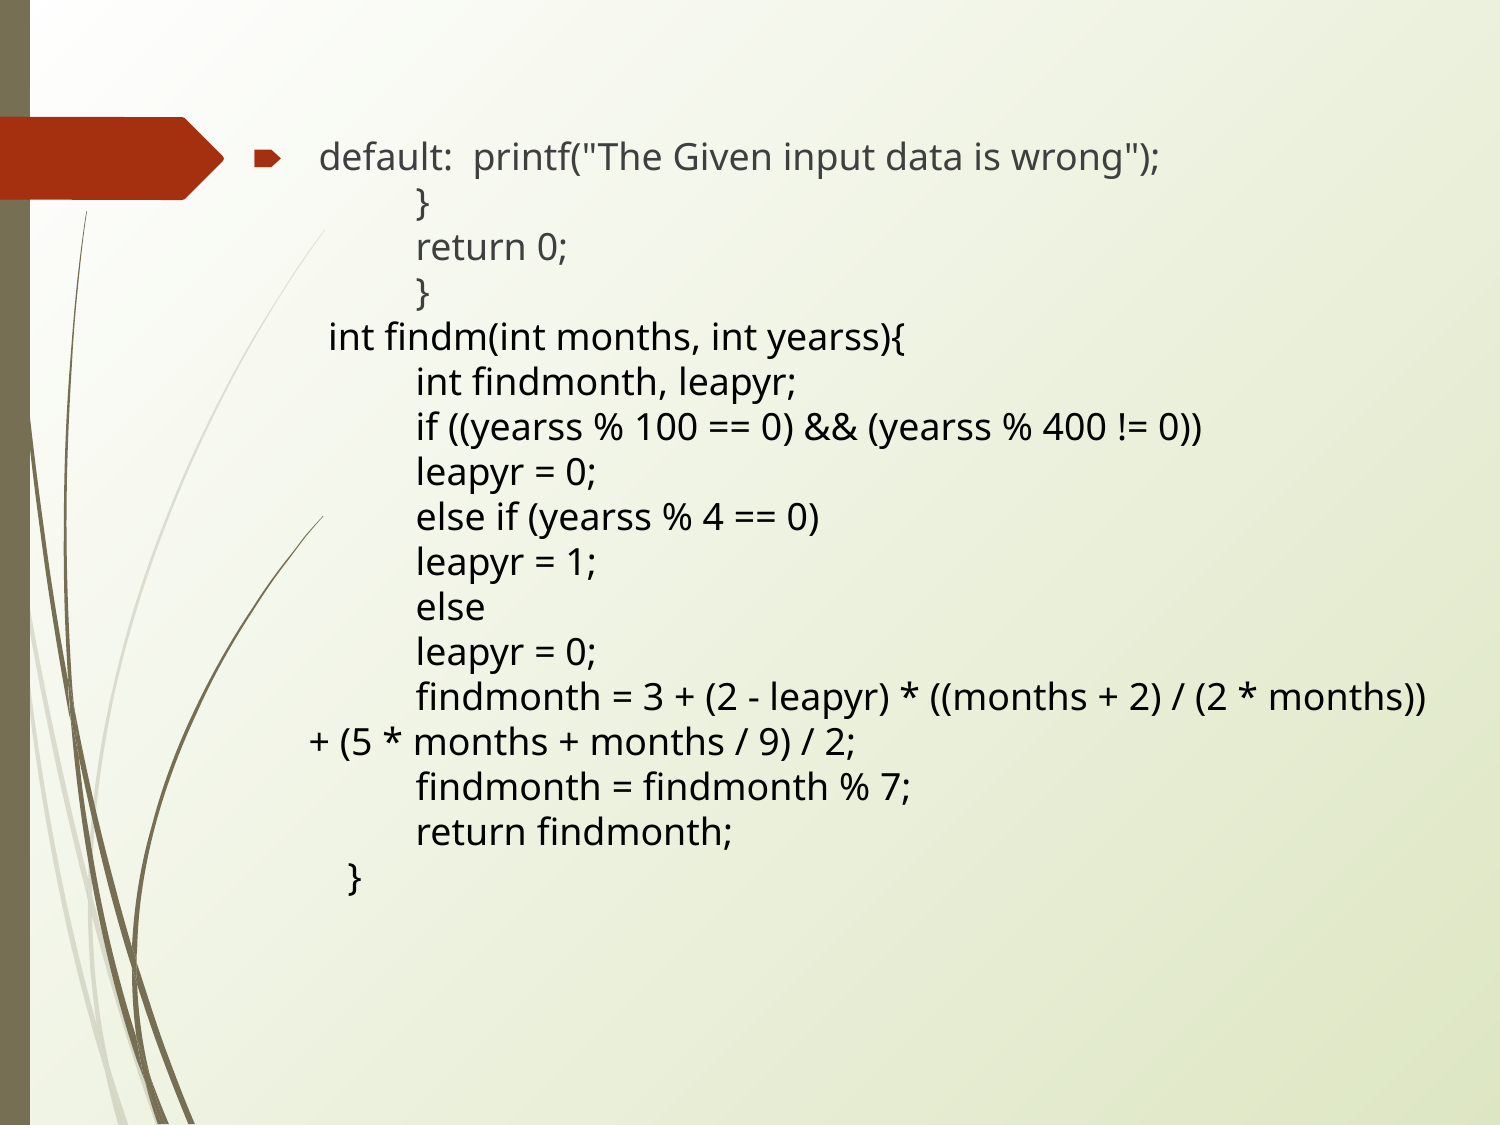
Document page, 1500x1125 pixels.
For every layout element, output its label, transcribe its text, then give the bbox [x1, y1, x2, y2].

list default: printf("The Given input data is wrong"); } return 0; } int findm(int months, int yearss){ int findmonth, leapyr; if ((yearss % 100 == 0) && (yearss % 400 != 0)) leapyr = 0; else if (yearss % 4 == 0) leapyr = 1; else leapyr = 0; findmonth = 3 + (2 - leapyr) * ((months + 2) / (2 * months)) + (5 * months + months / 9) / 2; findmonth = findmonth % 7; return findmonth; } [237, 125, 1500, 1050]
